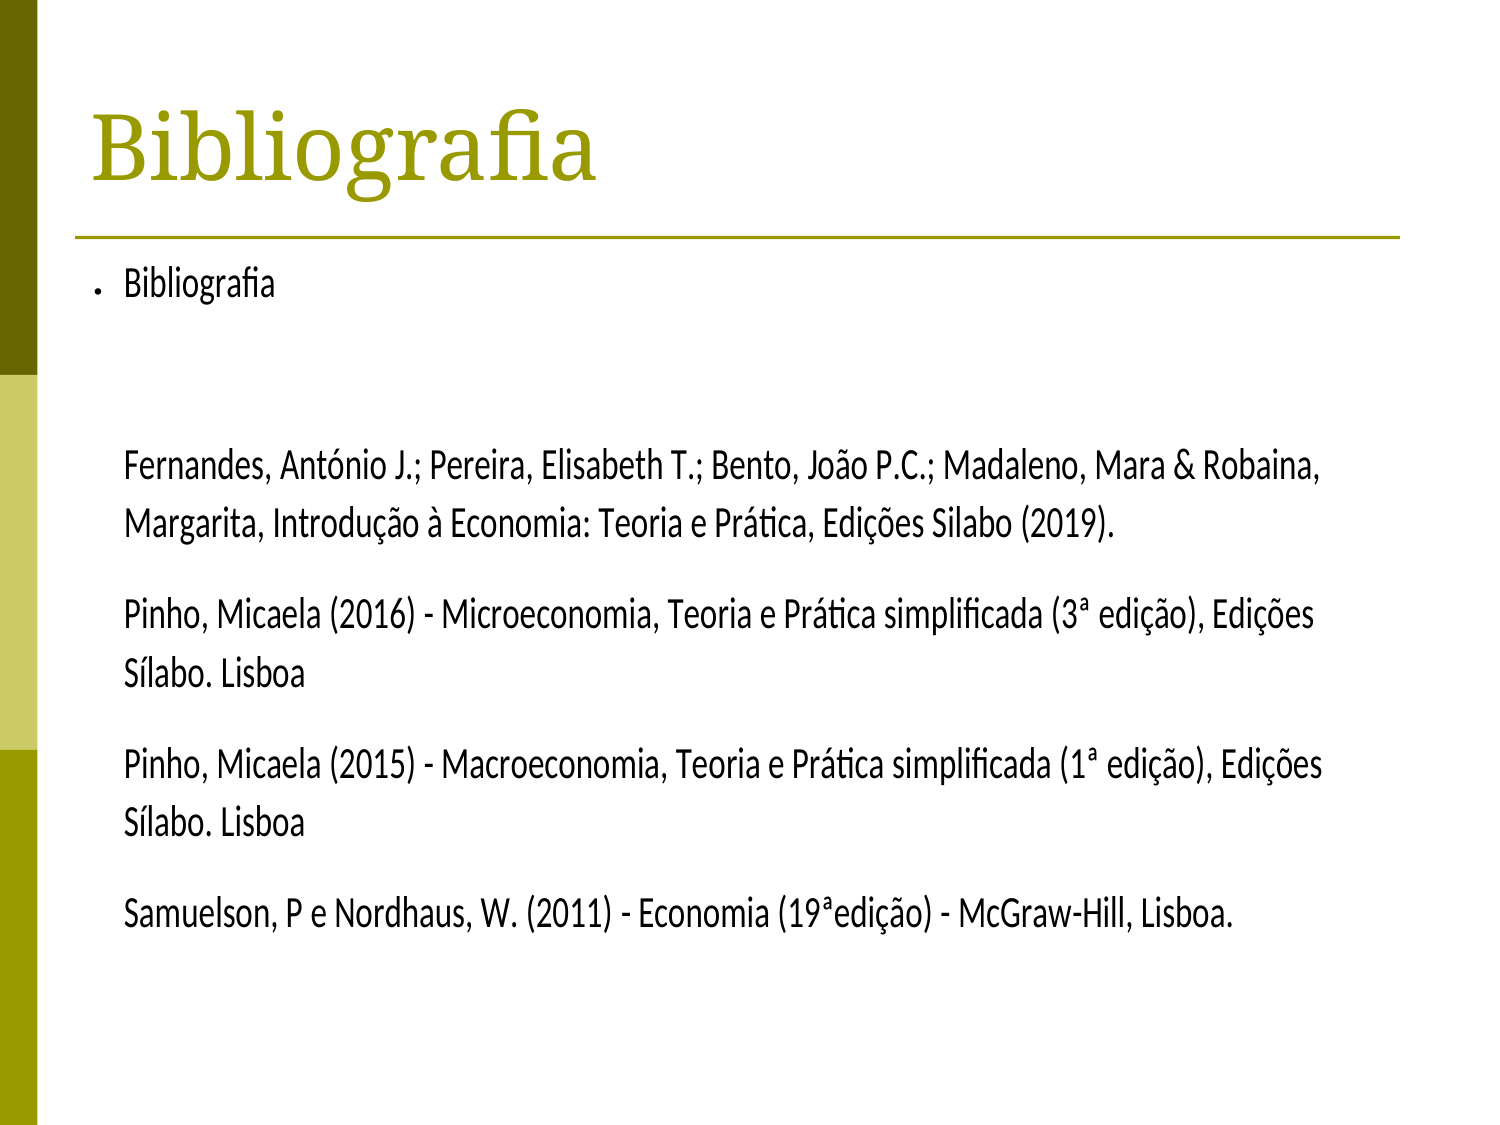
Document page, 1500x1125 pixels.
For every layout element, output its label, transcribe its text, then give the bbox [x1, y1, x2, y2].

list . [75, 243, 1425, 1006]
title Bibliografia [75, 19, 1425, 206]
picture [123, 255, 1400, 977]
